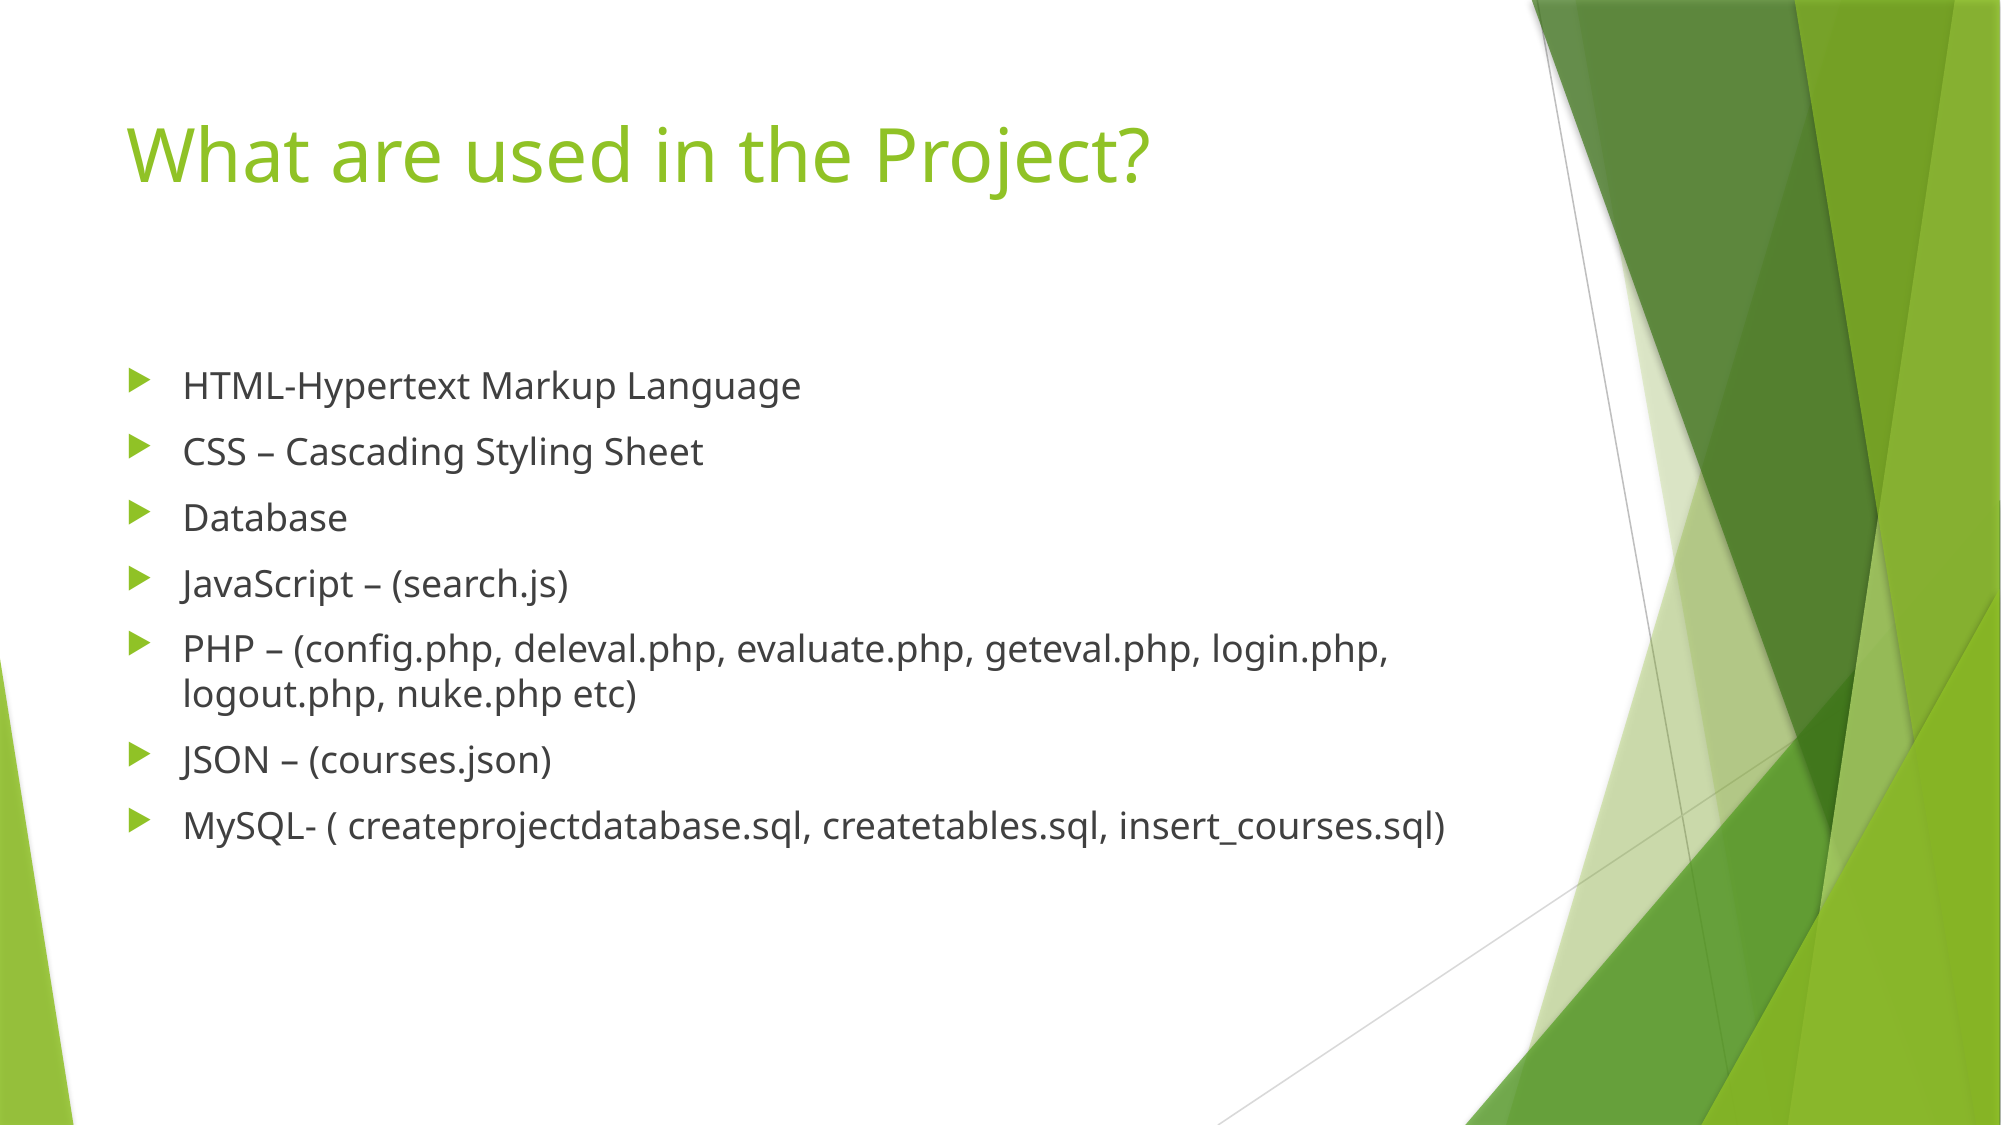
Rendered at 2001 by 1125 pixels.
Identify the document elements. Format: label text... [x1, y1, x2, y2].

title What are used in the Project? [111, 99, 1522, 317]
list HTML-Hypertext Markup Language CSS – Cascading Styling Sheet Database JavaScript – (search.js) PHP – (config.php, deleval.php, evaluate.php, geteval.php, login.php, logout.php, nuke.php etc) JSON – (courses.json) MySQL- ( createprojectdatabase.sql, createtables.sql, insert_courses.sql) [111, 354, 1522, 992]
